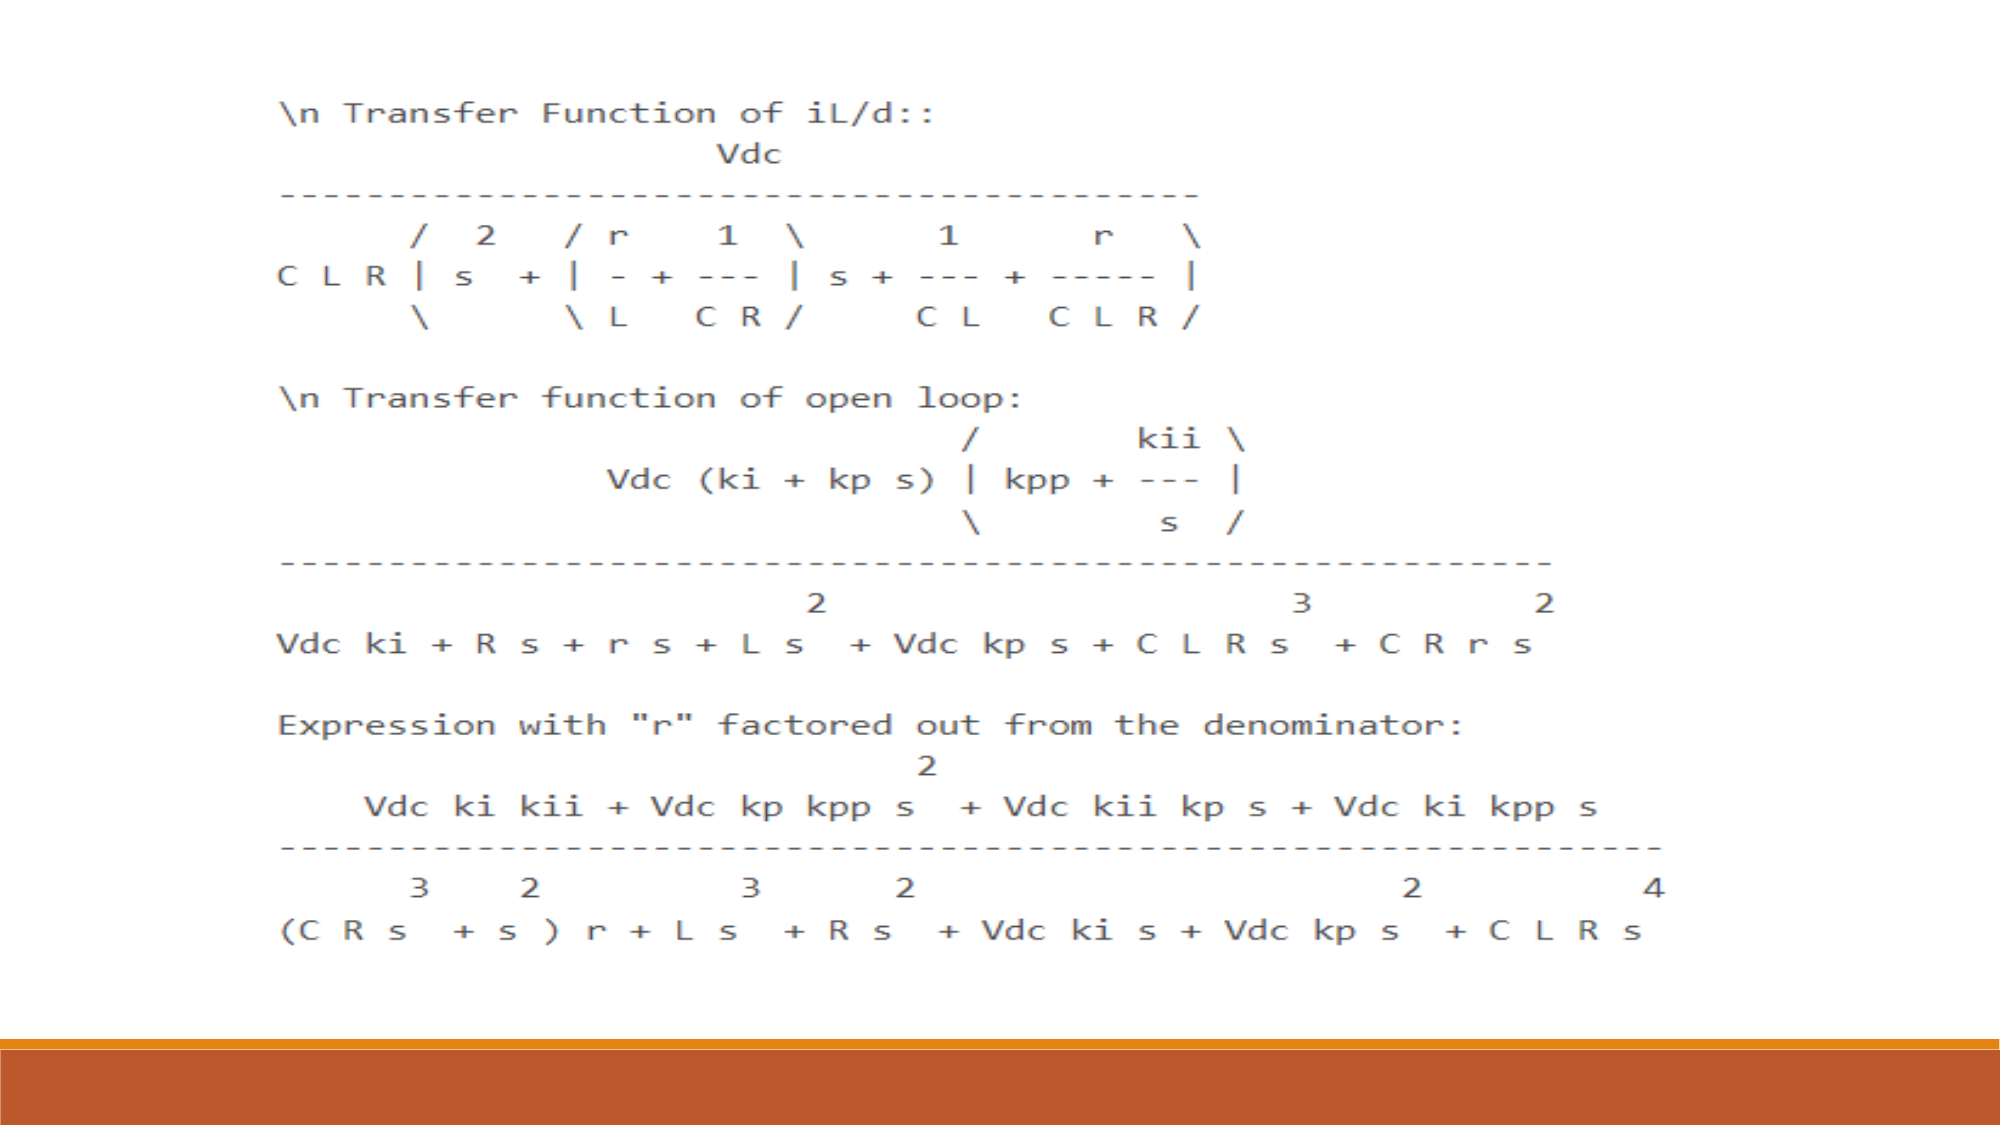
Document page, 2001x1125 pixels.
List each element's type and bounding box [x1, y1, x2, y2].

picture [184, 62, 1821, 1018]
